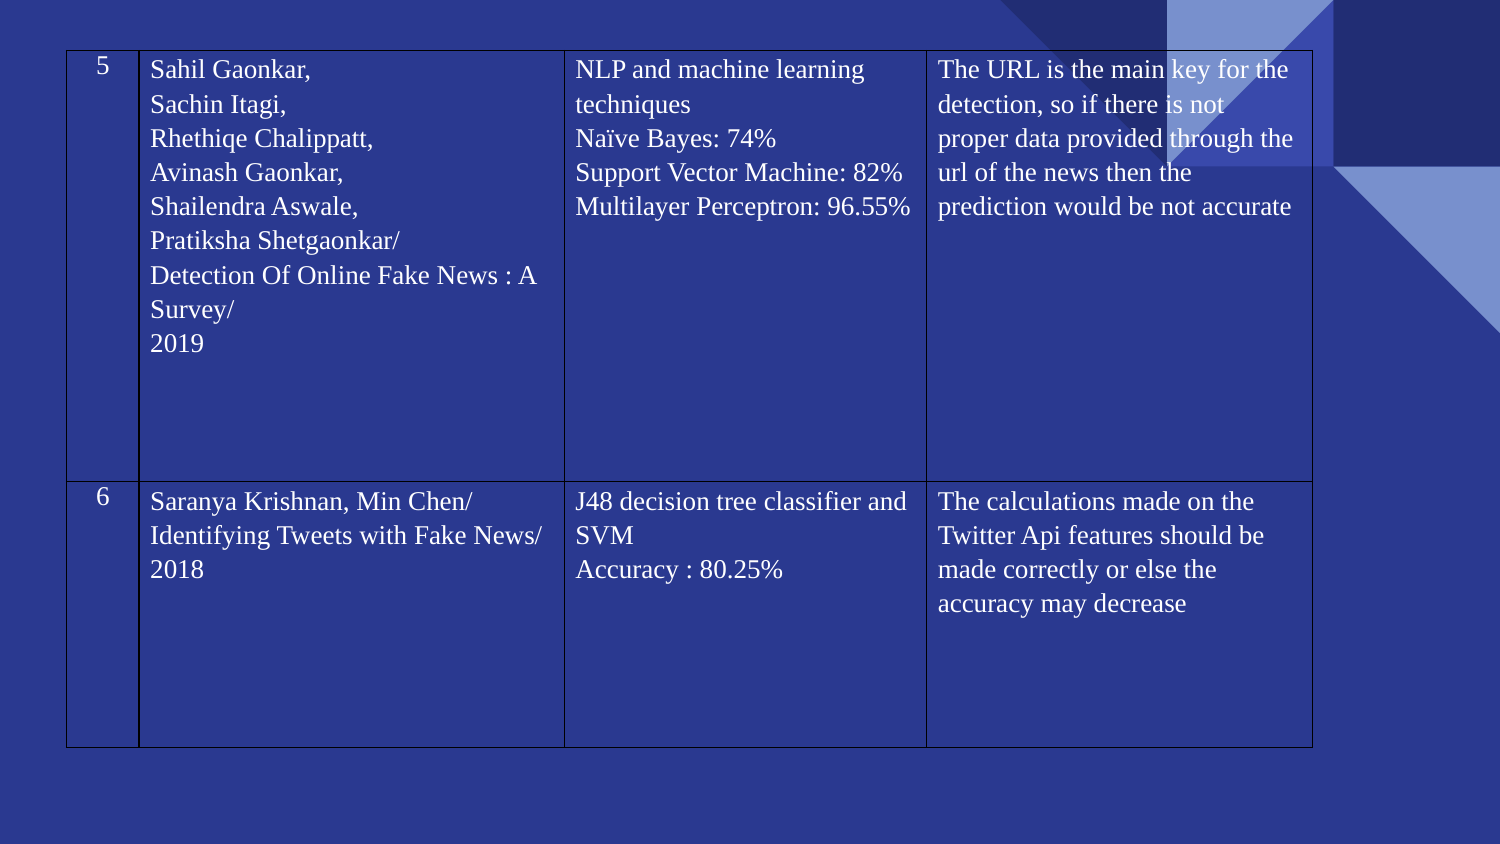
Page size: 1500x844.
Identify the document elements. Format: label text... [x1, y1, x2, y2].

table_cell J48 decision tree classifier and SVM Accuracy : 80.25% [565, 482, 926, 747]
table_cell Saranya Krishnan, Min Chen/ Identifying Tweets with Fake News/ 2018 [140, 482, 564, 747]
table_header NLP and machine learning techniques Naïve Bayes: 74% Support Vector Machine: 82% Multilayer Perceptron: 96.55% [565, 51, 926, 481]
table_header 5 [67, 51, 138, 481]
table_header Sahil Gaonkar, Sachin Itagi, Rhethiqe Chalippatt, Avinash Gaonkar, Shailendra Aswale, Pratiksha Shetgaonkar/ Detection Of Online Fake News : A Survey/ 2019 [140, 51, 564, 481]
table_cell 6 [67, 482, 138, 747]
table_cell The calculations made on the Twitter Api features should be made correctly or else the accuracy may decrease [927, 482, 1312, 747]
table_header The URL is the main key for the detection, so if there is not proper data provided through the url of the news then the prediction would be not accurate [927, 51, 1312, 481]
